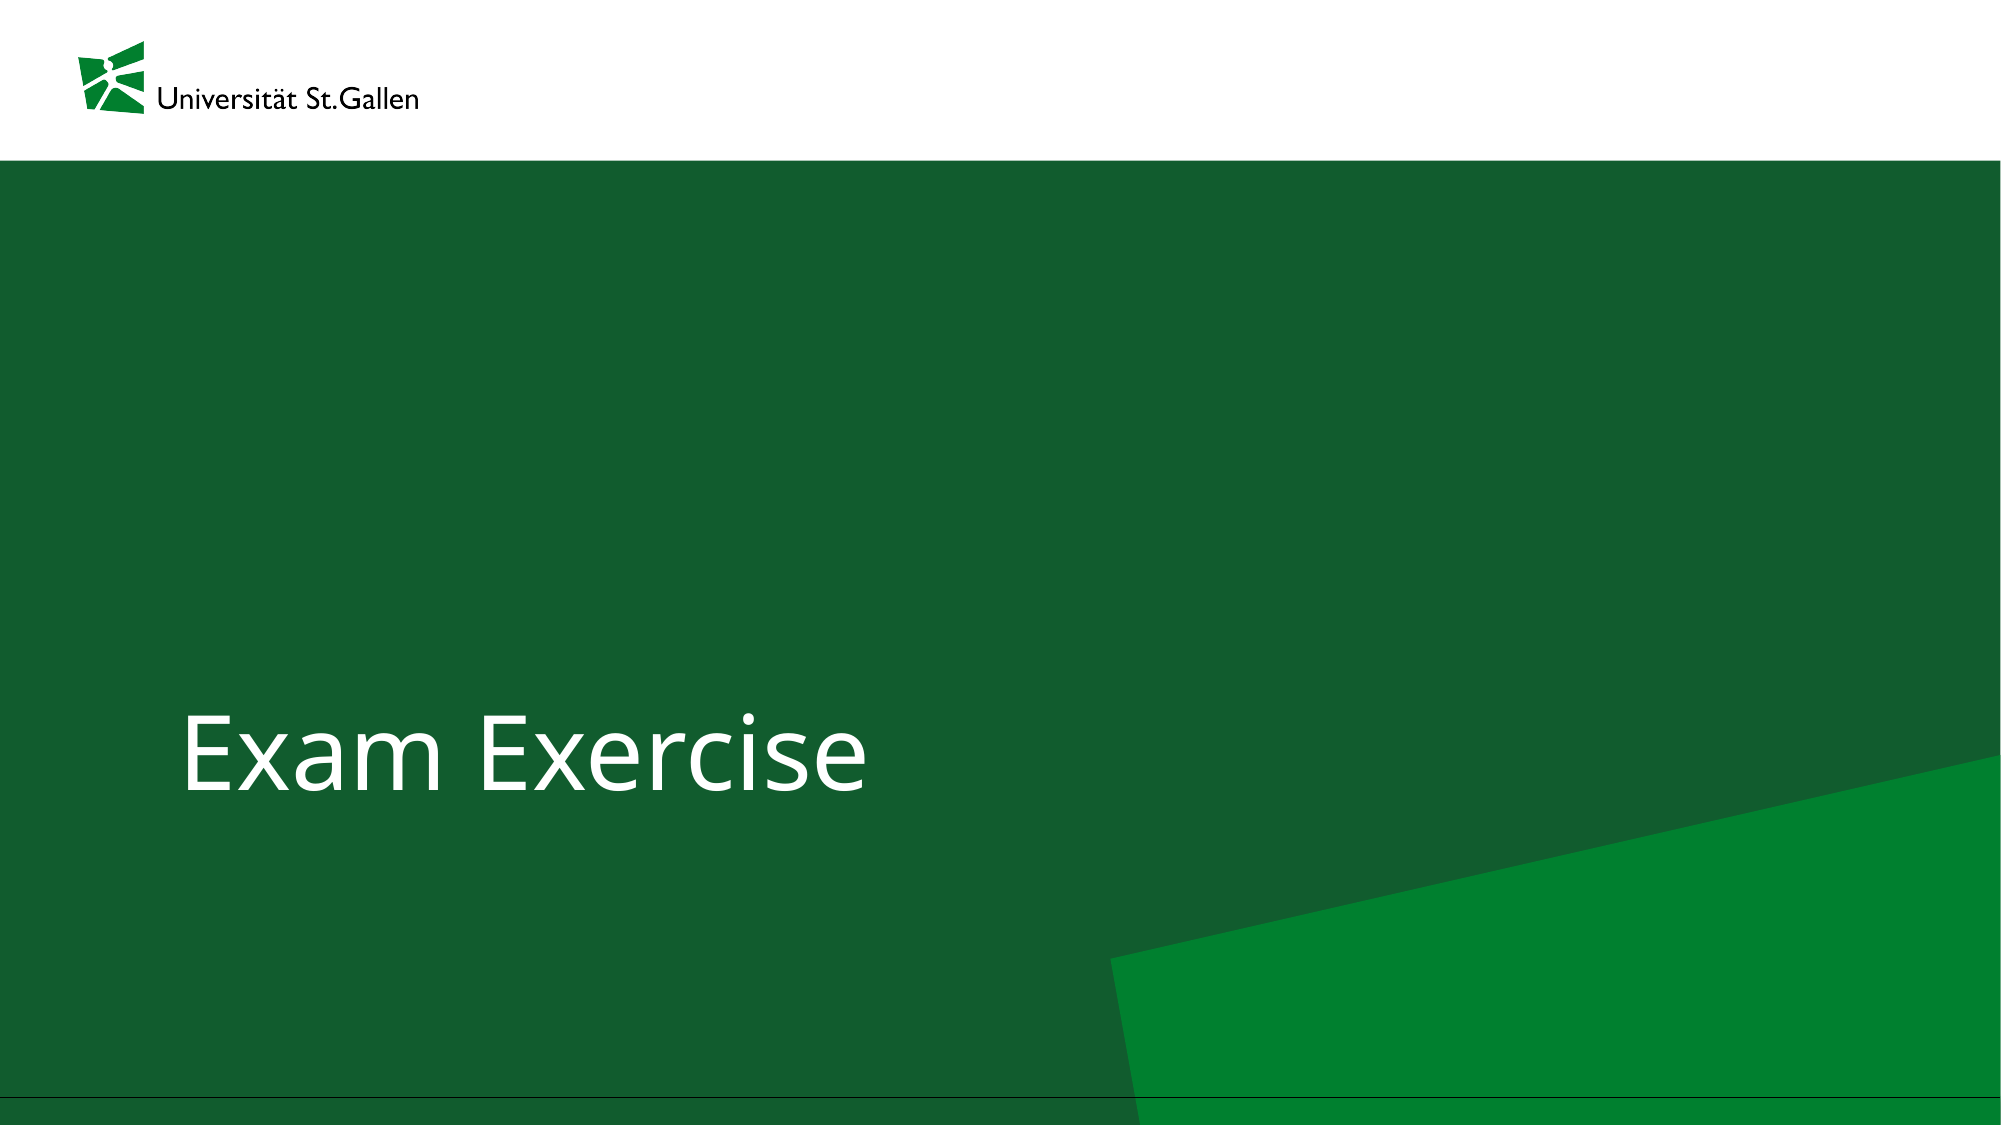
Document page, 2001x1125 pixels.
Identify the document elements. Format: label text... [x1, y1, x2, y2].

picture [78, 41, 418, 114]
title Exam Exercise [163, 408, 1771, 819]
